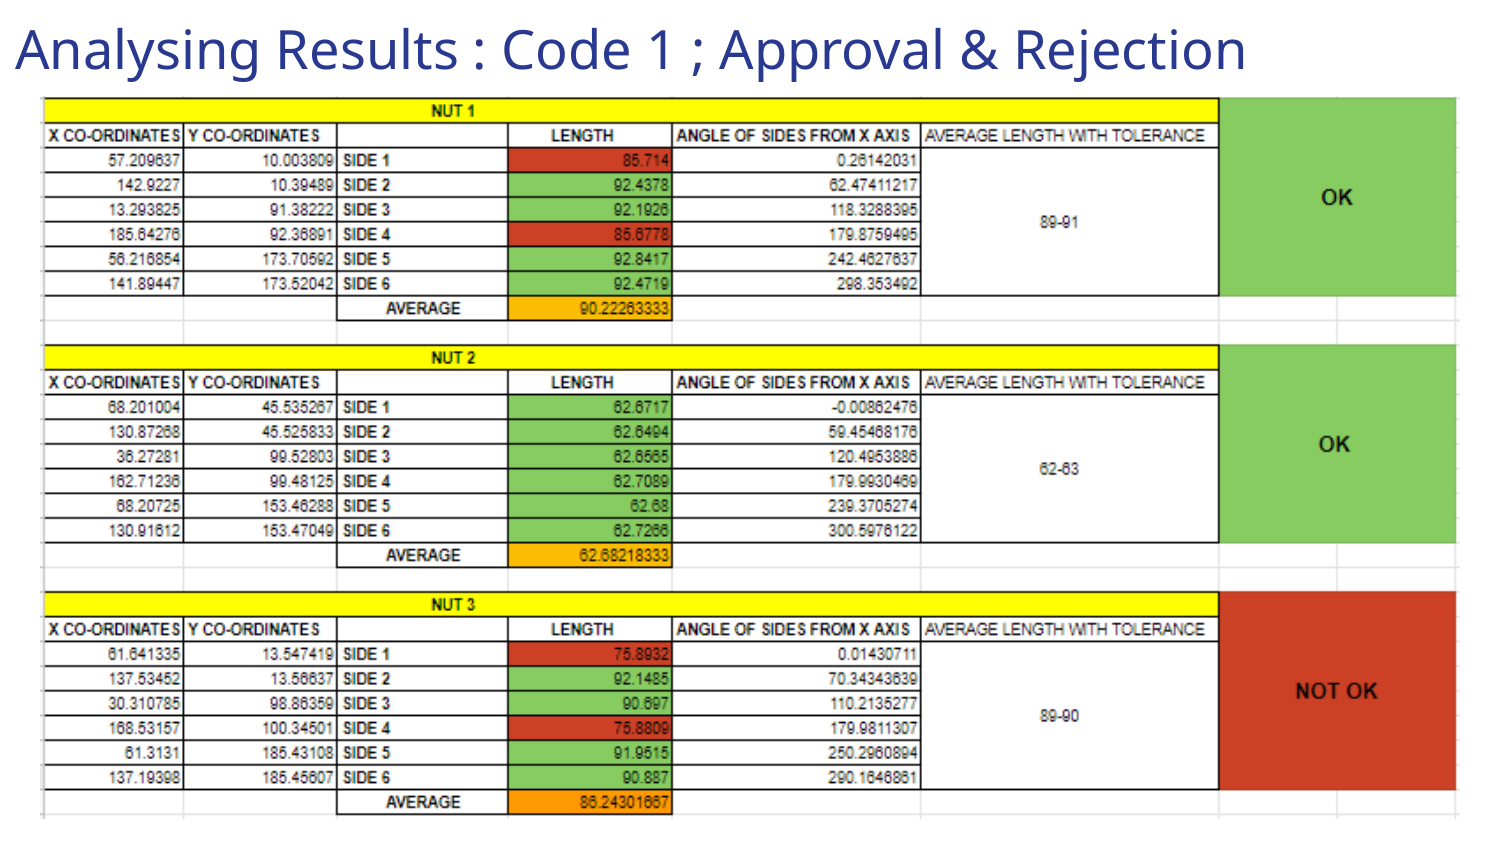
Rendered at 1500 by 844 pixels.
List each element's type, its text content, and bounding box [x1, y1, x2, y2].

title Analysing Results : Code 1 ; Approval & Rejection [0, 0, 1500, 119]
picture [39, 96, 1460, 819]
